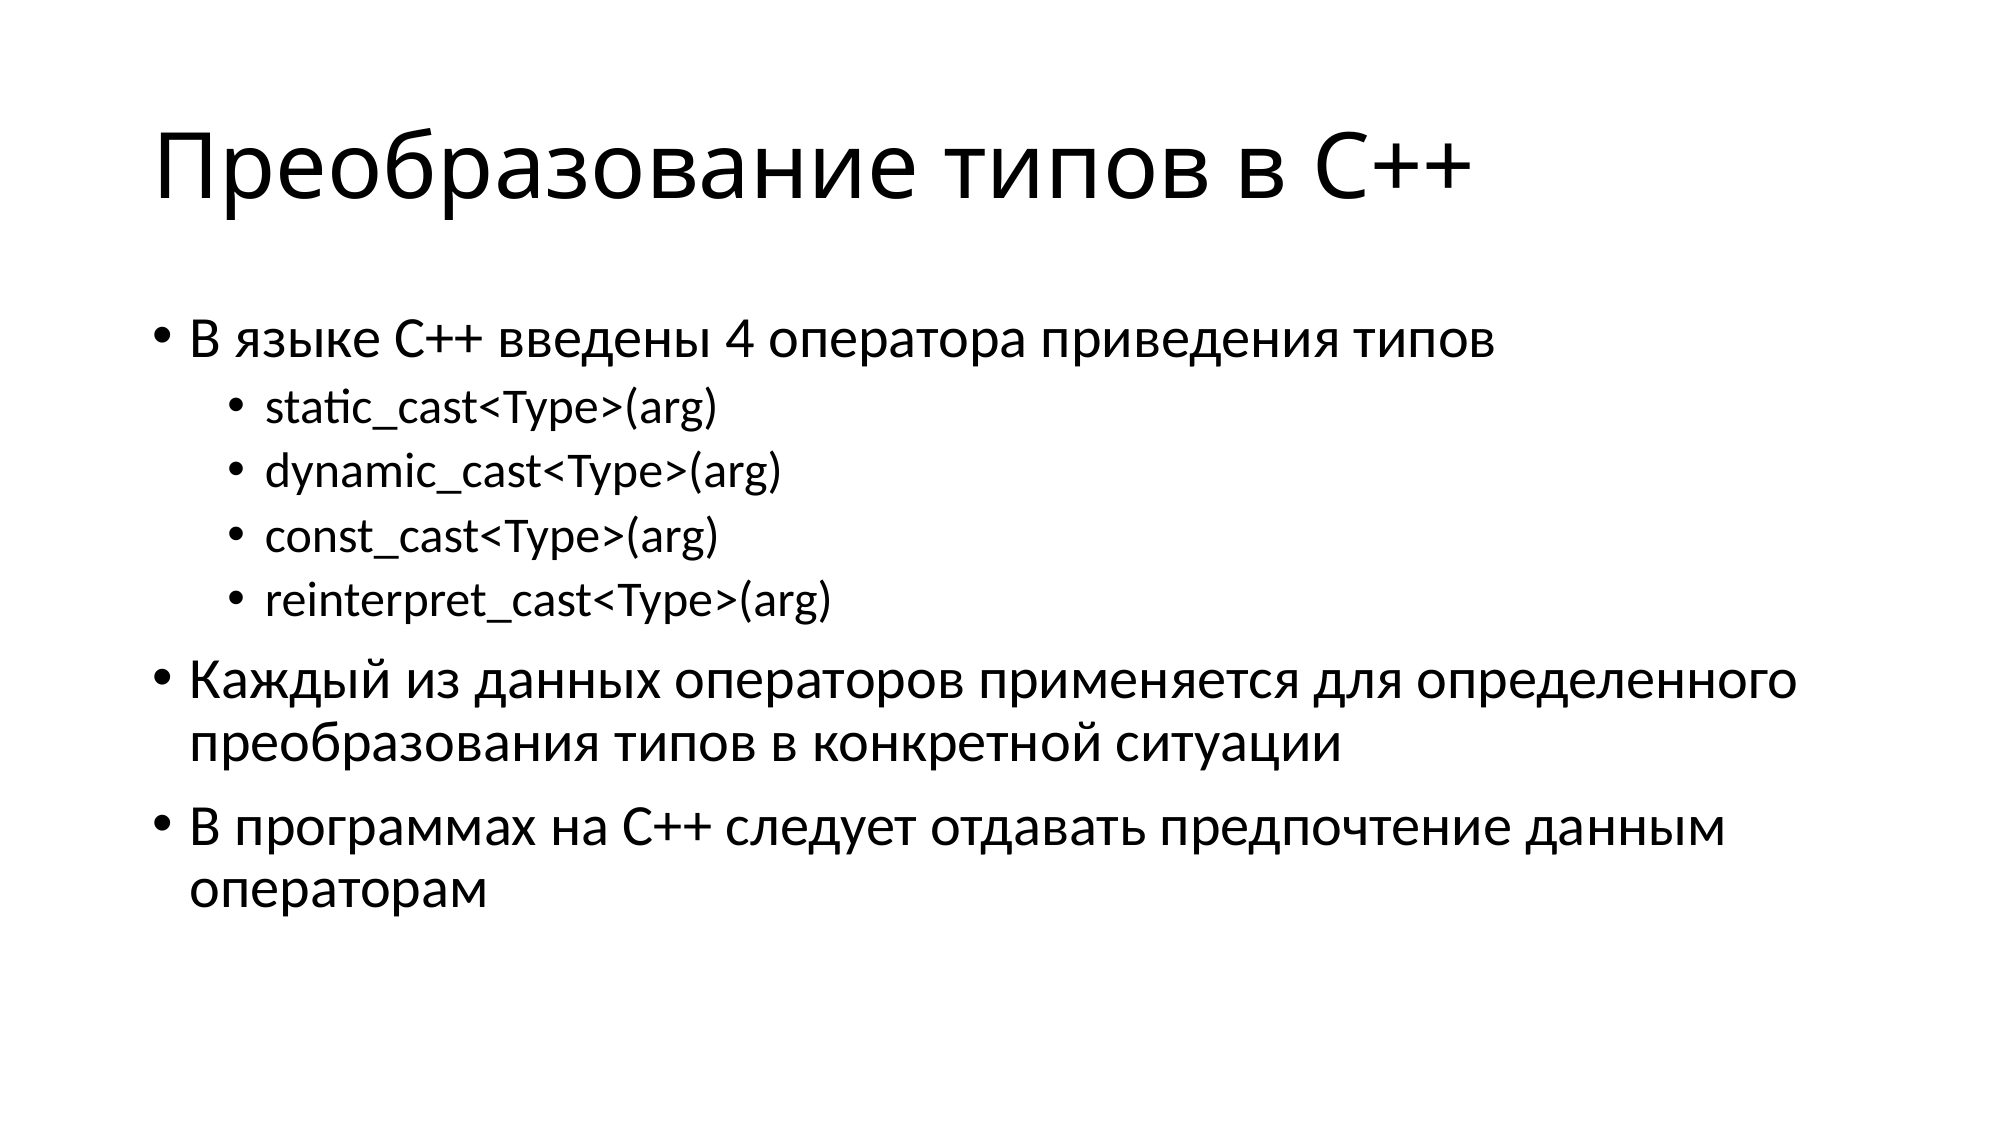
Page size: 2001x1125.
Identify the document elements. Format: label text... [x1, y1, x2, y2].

list В языке C++ введены 4 оператора приведения типов static_cast<Type>(arg) dynamic_cast<Type>(arg) const_cast<Type>(arg) reinterpret_cast<Type>(arg) Каждый из данных операторов применяется для определенного преобразования типов в конкретной ситуации В программах на C++ следует отдавать предпочтение данным операторам [137, 299, 1863, 1014]
title Преобразование типов в C++ [137, 59, 1863, 278]
